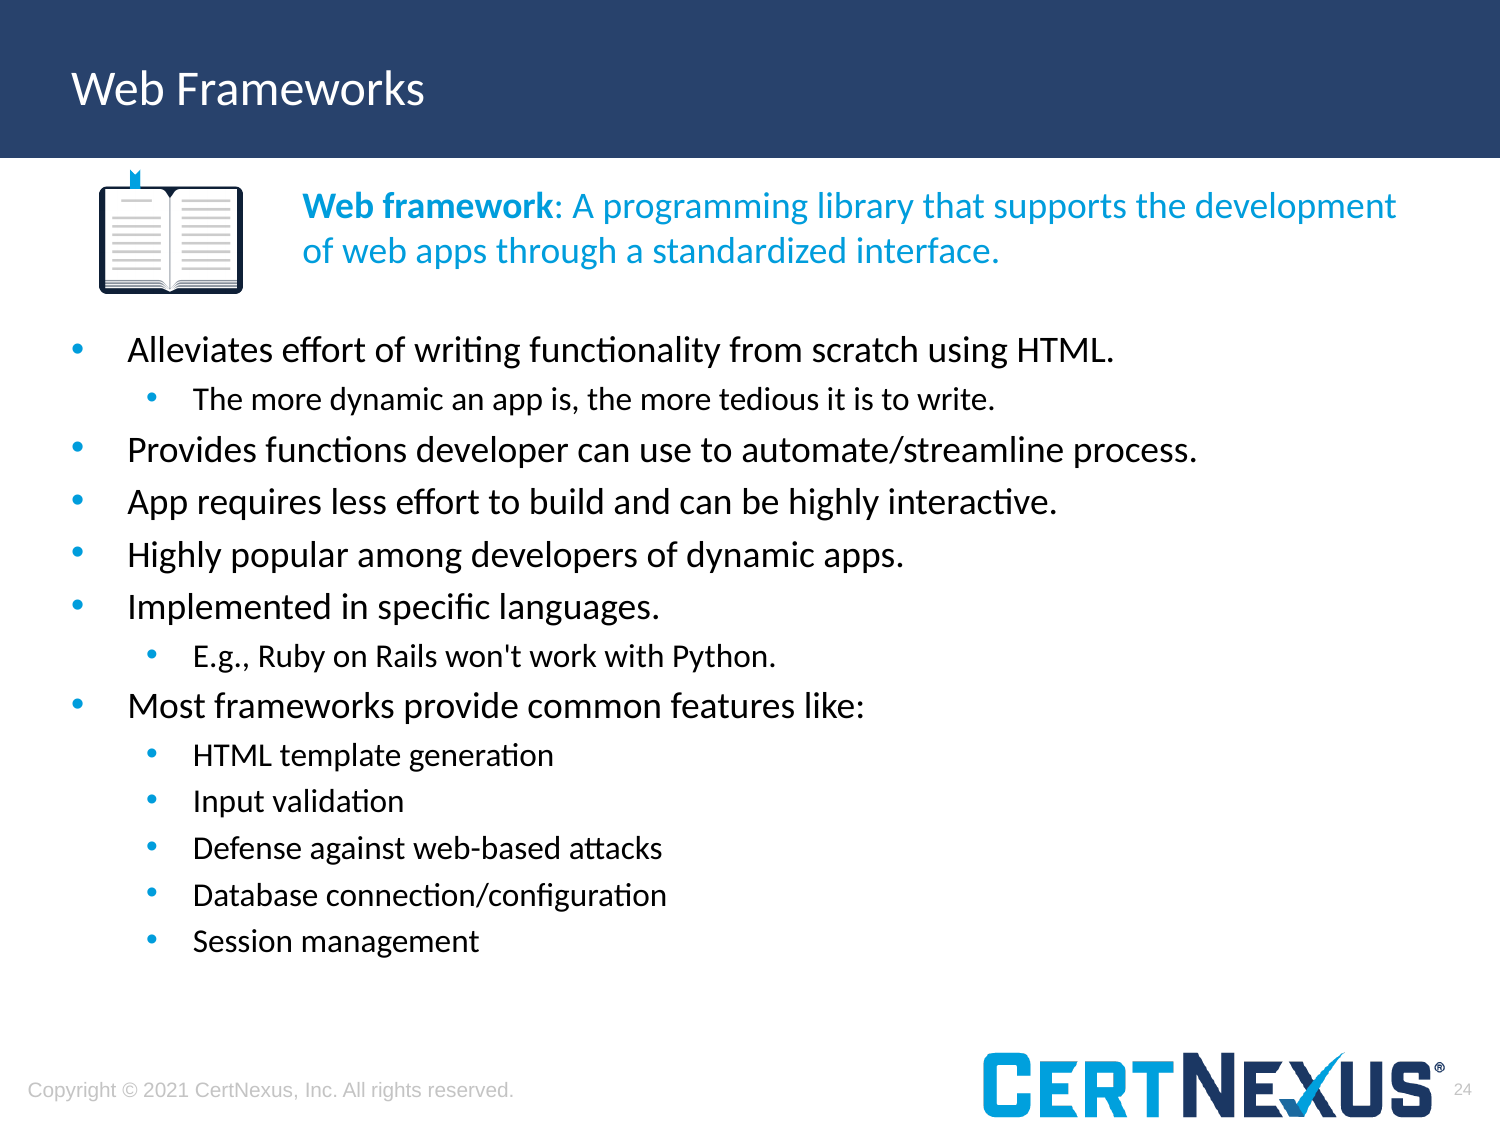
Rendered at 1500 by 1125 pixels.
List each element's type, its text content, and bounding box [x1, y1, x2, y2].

picture [99, 169, 243, 294]
slide_number 24 [1137, 1058, 1488, 1119]
list Alleviates effort of writing functionality from scratch using HTML. The more dynamic an app is, the more tedious it is to write. Provides functions developer can use to automate/streamline process. App requires less effort to build and can be highly interactive. Highly popular among developers of dynamic apps. Implemented in specific languages. E.g., Ruby on Rails won't work with Python. Most frameworks provide common features like: HTML template generation Input validation Defense against web-based attacks Database connection/configuration Session management [56, 318, 1444, 1038]
picture [967, 1023, 1458, 1125]
title Web Frameworks [56, 16, 1350, 155]
list Web framework: A programming library that supports the development of web apps through a standardized interface. [287, 173, 1425, 299]
